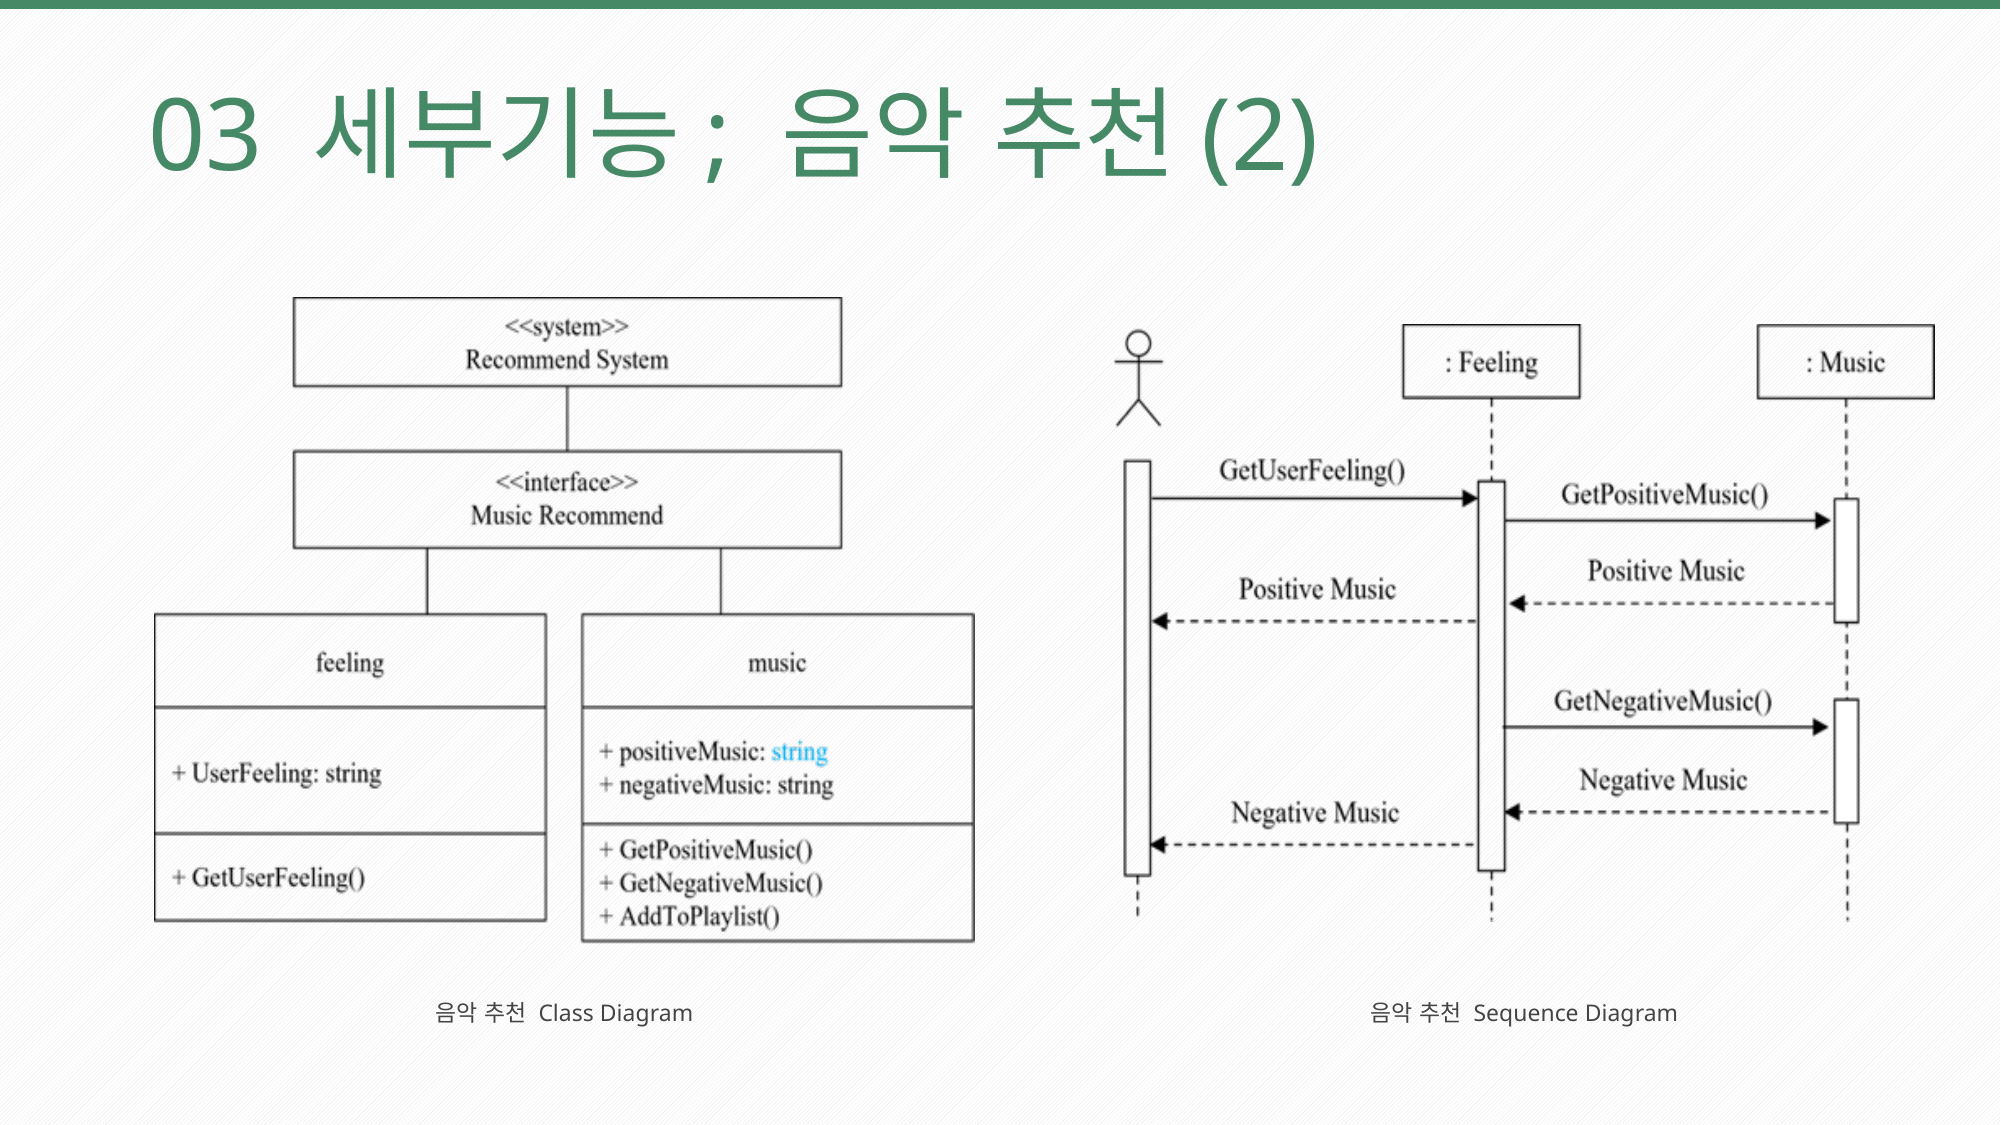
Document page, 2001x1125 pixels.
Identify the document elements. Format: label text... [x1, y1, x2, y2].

picture [154, 297, 975, 949]
text_box 음악 추천 Class Diagram [250, 990, 879, 1033]
picture [1114, 324, 1935, 922]
text_box 음악 추천 Sequence Diagram [1208, 990, 1841, 1033]
text_box 03 세부기능; 음악 추천(2) [133, 29, 1867, 246]
